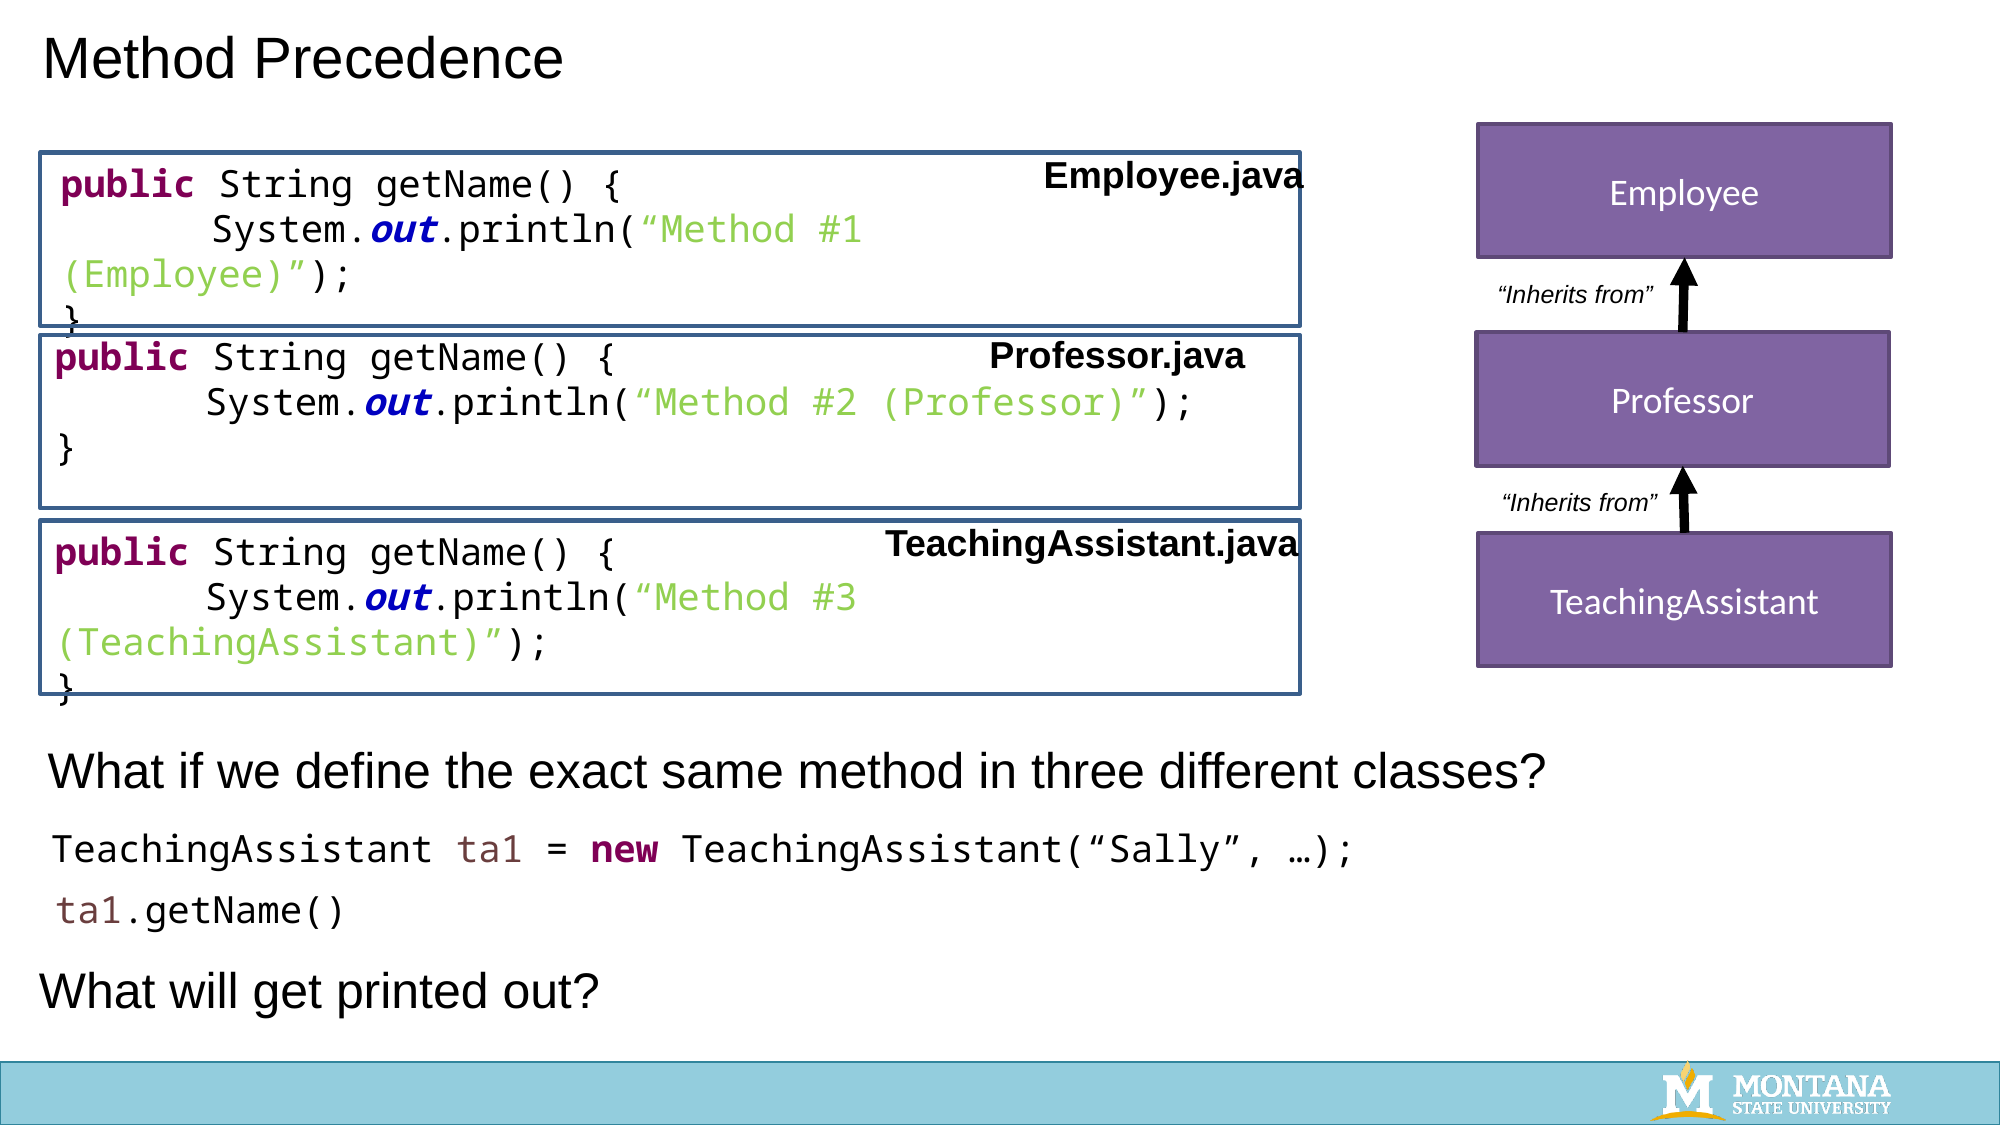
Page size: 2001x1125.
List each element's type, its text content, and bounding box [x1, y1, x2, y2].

text_box What will get printed out? [24, 951, 616, 1027]
text_box Employee [1476, 122, 1893, 259]
text_box TeachingAssistant.java [870, 511, 1314, 571]
text_box “Inherits from” [1482, 270, 1669, 316]
text_box TeachingAssistant ta1 = new TeachingAssistant(“Sally”, …); [36, 817, 1374, 878]
text_box [38, 150, 1302, 328]
text_box What if we define the exact same method in three different classes? [32, 731, 1563, 807]
picture [1649, 1060, 1892, 1122]
text_box public String getName() { System.out.println(“Method #3 (TeachingAssistant)”); } [40, 520, 1325, 716]
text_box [1892, 1060, 2000, 1125]
text_box [38, 518, 1302, 696]
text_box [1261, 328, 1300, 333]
text_box Professor [1474, 330, 1891, 468]
text_box TeachingAssistant [1476, 531, 1893, 668]
text_box Professor.java [974, 323, 1261, 384]
text_box “Inherits from” [1486, 478, 1673, 524]
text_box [0, 1060, 1647, 1125]
text_box ta1.getName() [40, 879, 1378, 939]
text_box public String getName() { System.out.println(“Method #1 (Employee)”); } [46, 328, 974, 333]
text_box [38, 333, 1302, 510]
text_box Employee.java [1028, 143, 1319, 203]
text_box Method Precedence [27, 12, 581, 98]
